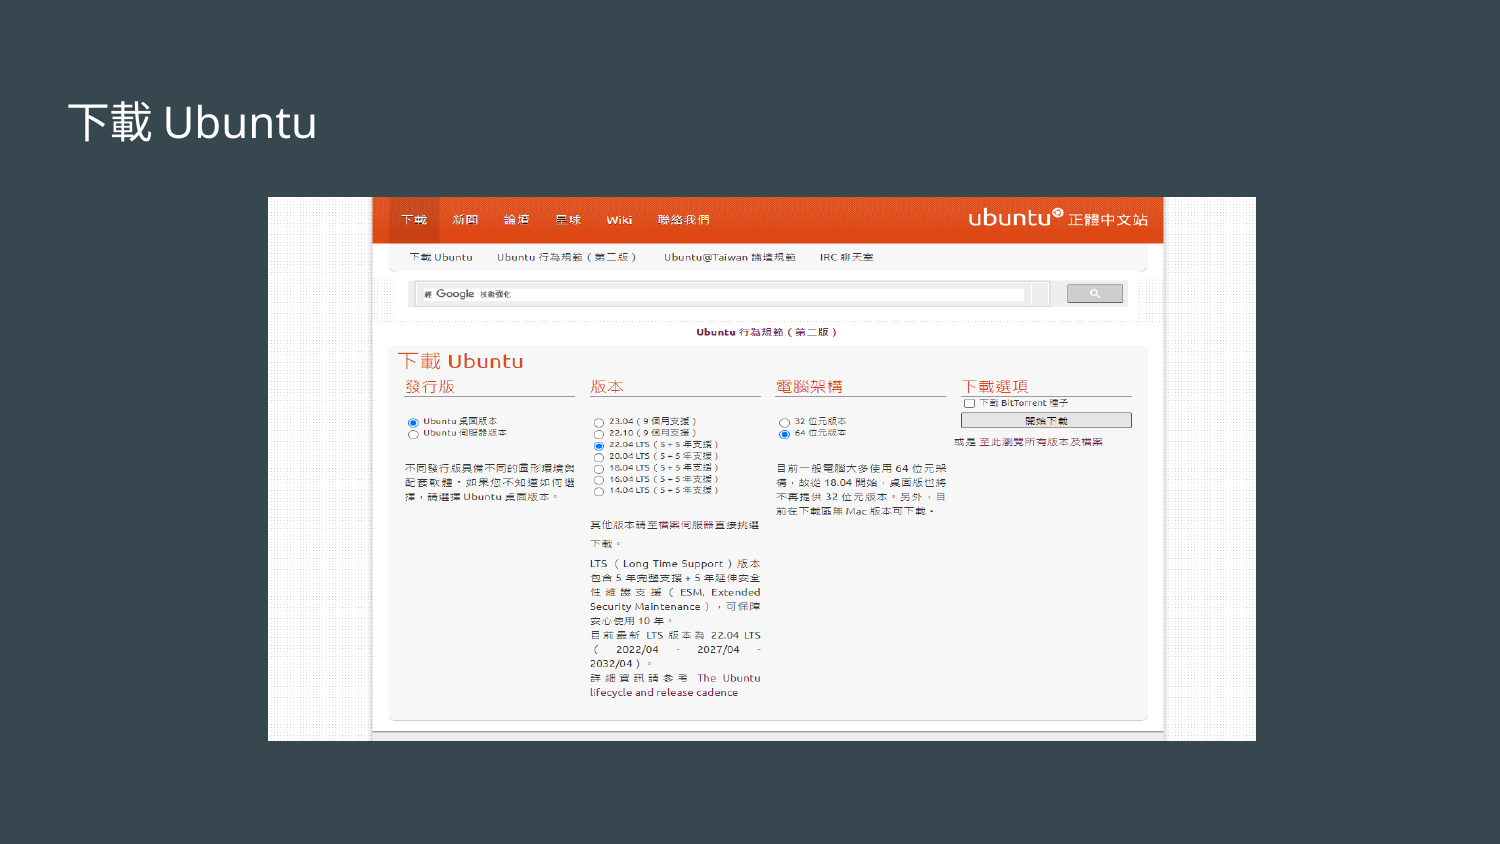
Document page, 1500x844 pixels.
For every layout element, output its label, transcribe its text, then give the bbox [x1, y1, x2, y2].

picture [268, 197, 1256, 742]
title 下載Ubuntu [51, 72, 1449, 167]
